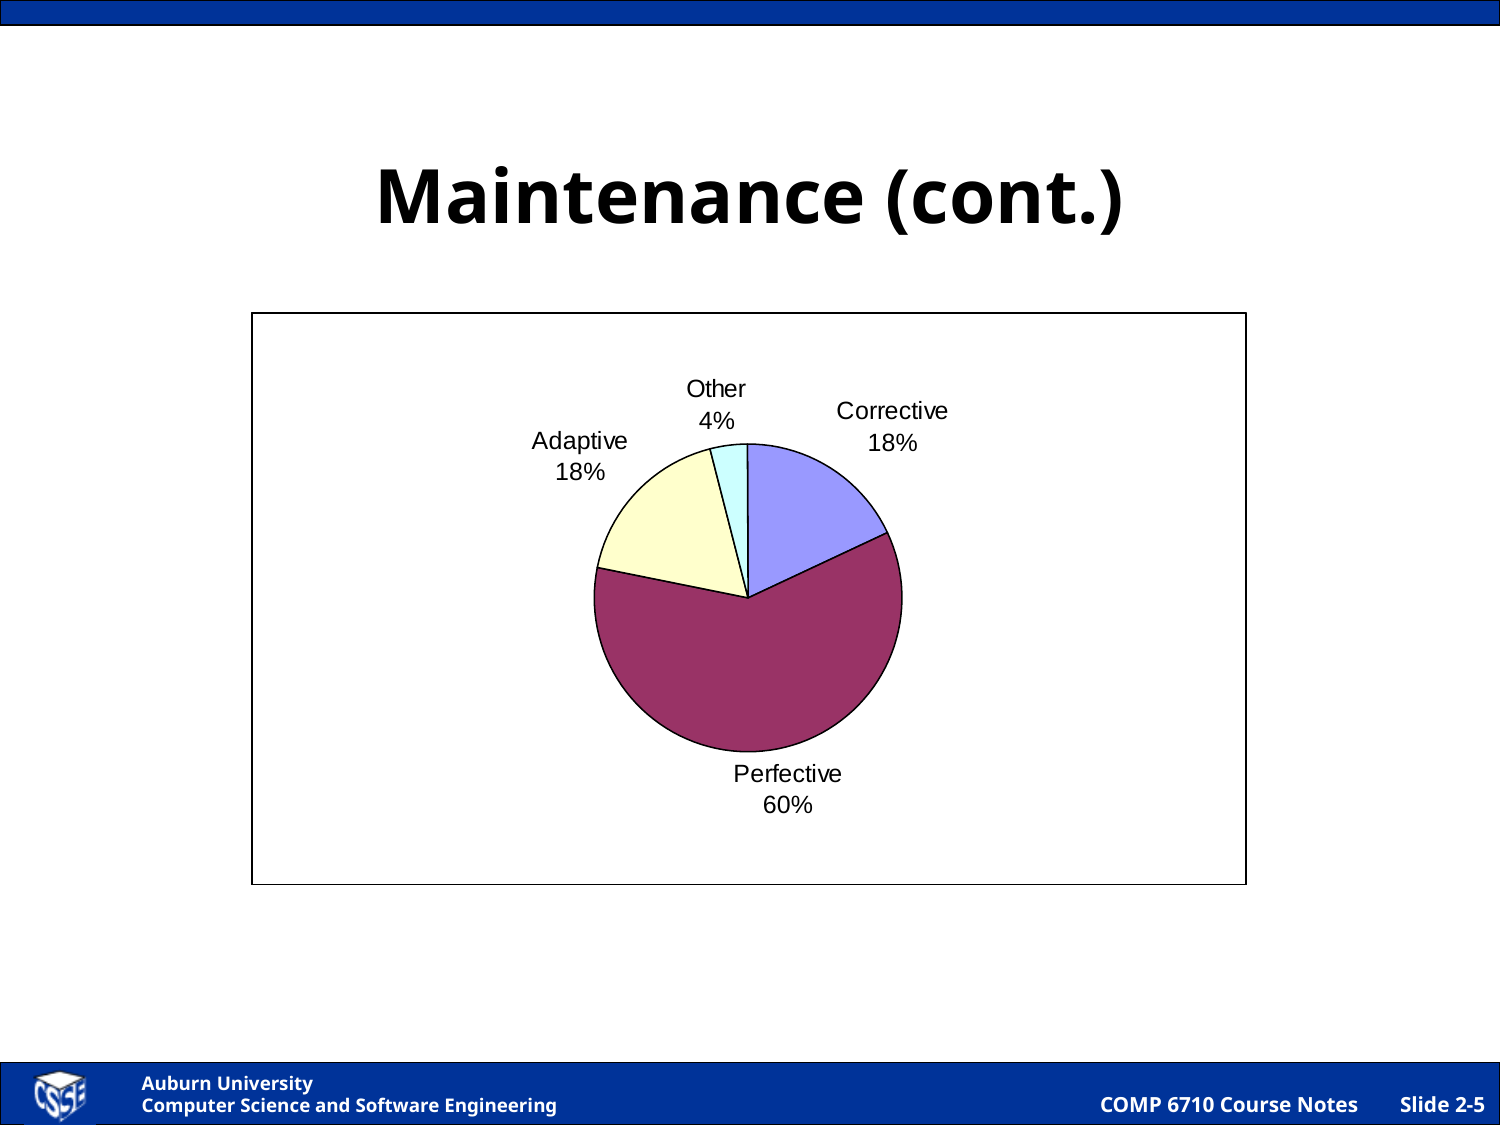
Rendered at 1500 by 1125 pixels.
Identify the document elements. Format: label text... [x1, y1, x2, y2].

picture [243, 304, 1256, 893]
title Maintenance (cont.) [112, 99, 1388, 288]
picture [24, 1066, 96, 1125]
